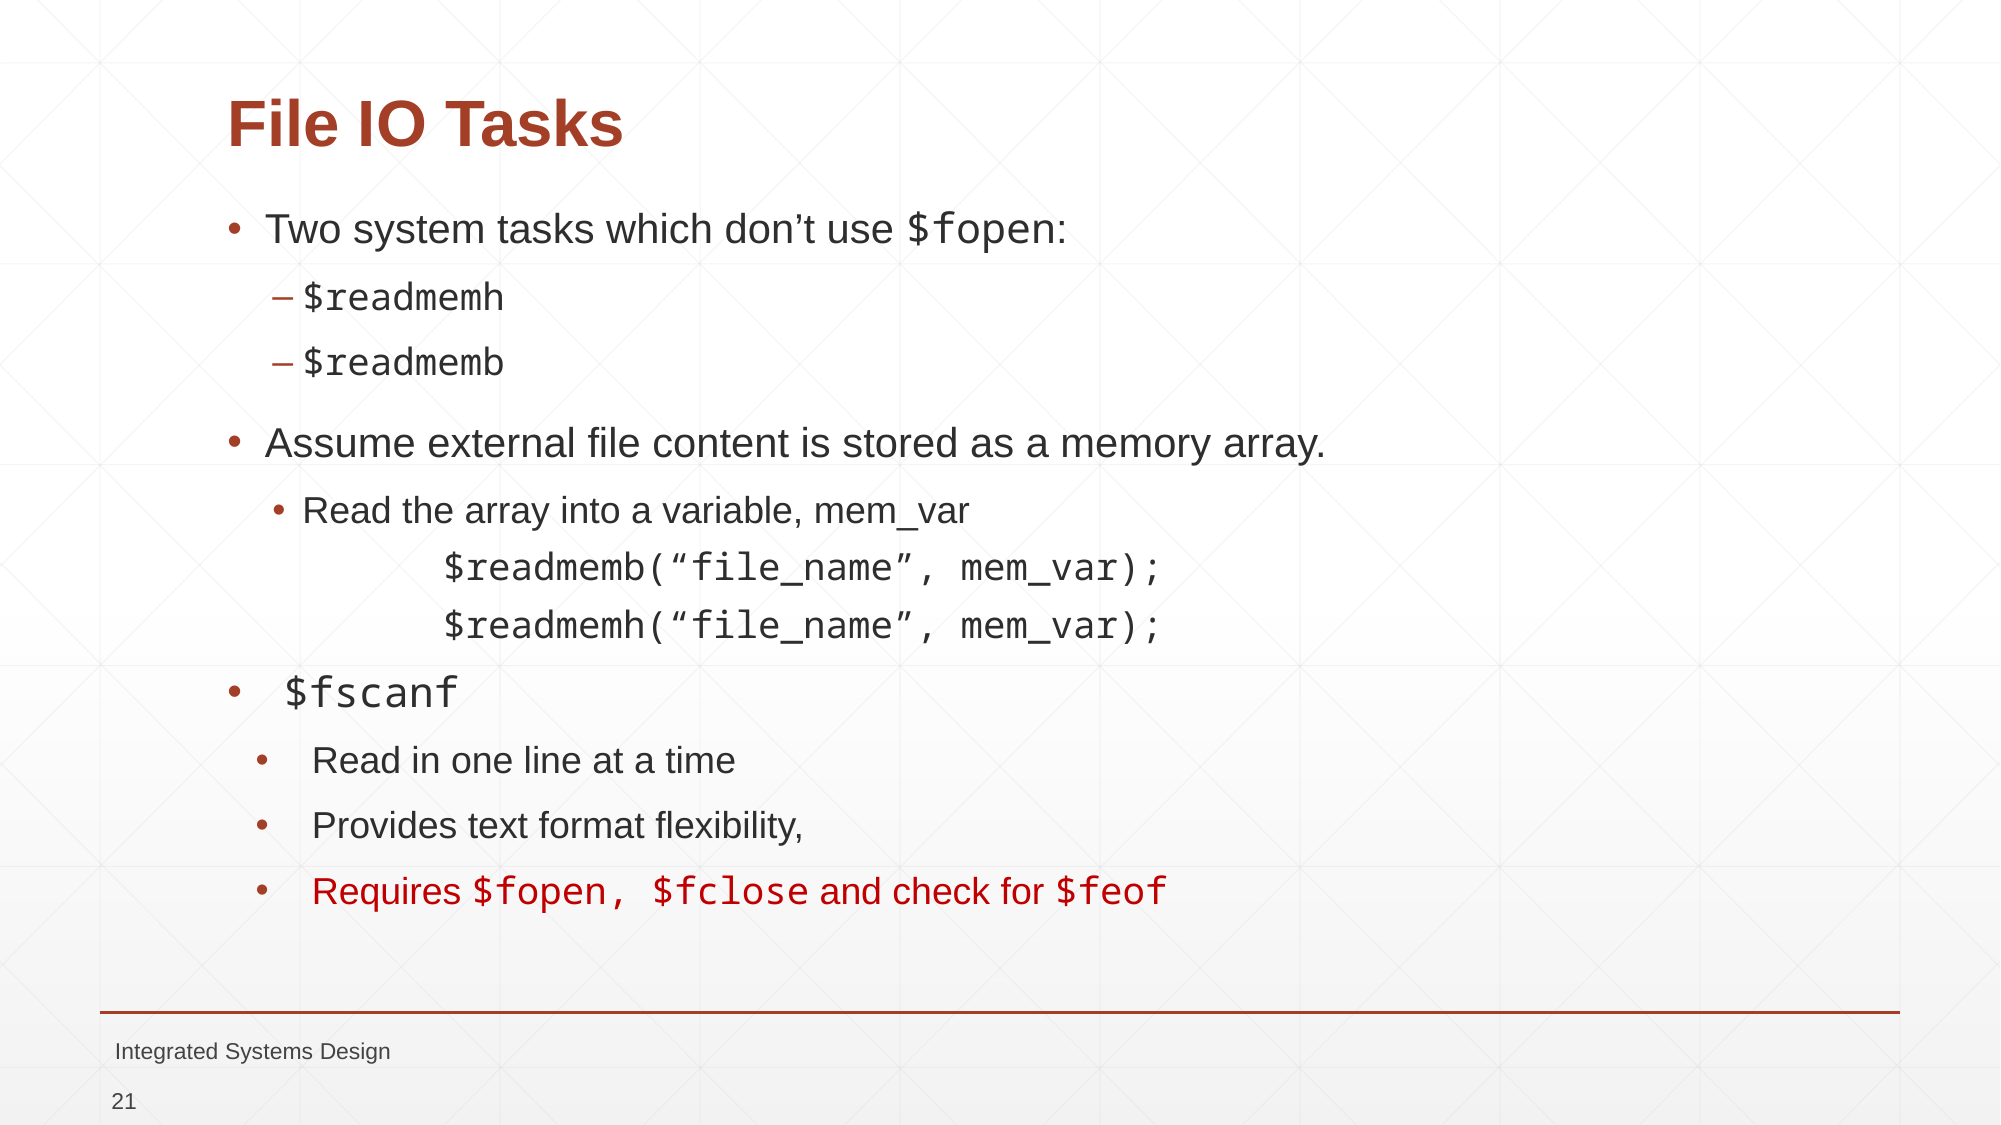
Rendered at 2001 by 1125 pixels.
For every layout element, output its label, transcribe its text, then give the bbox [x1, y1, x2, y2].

footer Integrated Systems Design [99, 1031, 1106, 1069]
title File IO Tasks [212, 82, 1788, 169]
list Two system tasks which don’t use $fopen: $readmemh $readmemb Assume external file content is stored as a memory array. Read the array into a variable, mem_var $readmemb(“file_name”, mem_var); $readmemh(“file_name”, mem_var); $fscanf Read in one line at a time Provides text format flexibility, Requires $fopen, $fclose and check for $feof [212, 200, 1788, 947]
slide_number 21 [1, 1081, 153, 1119]
